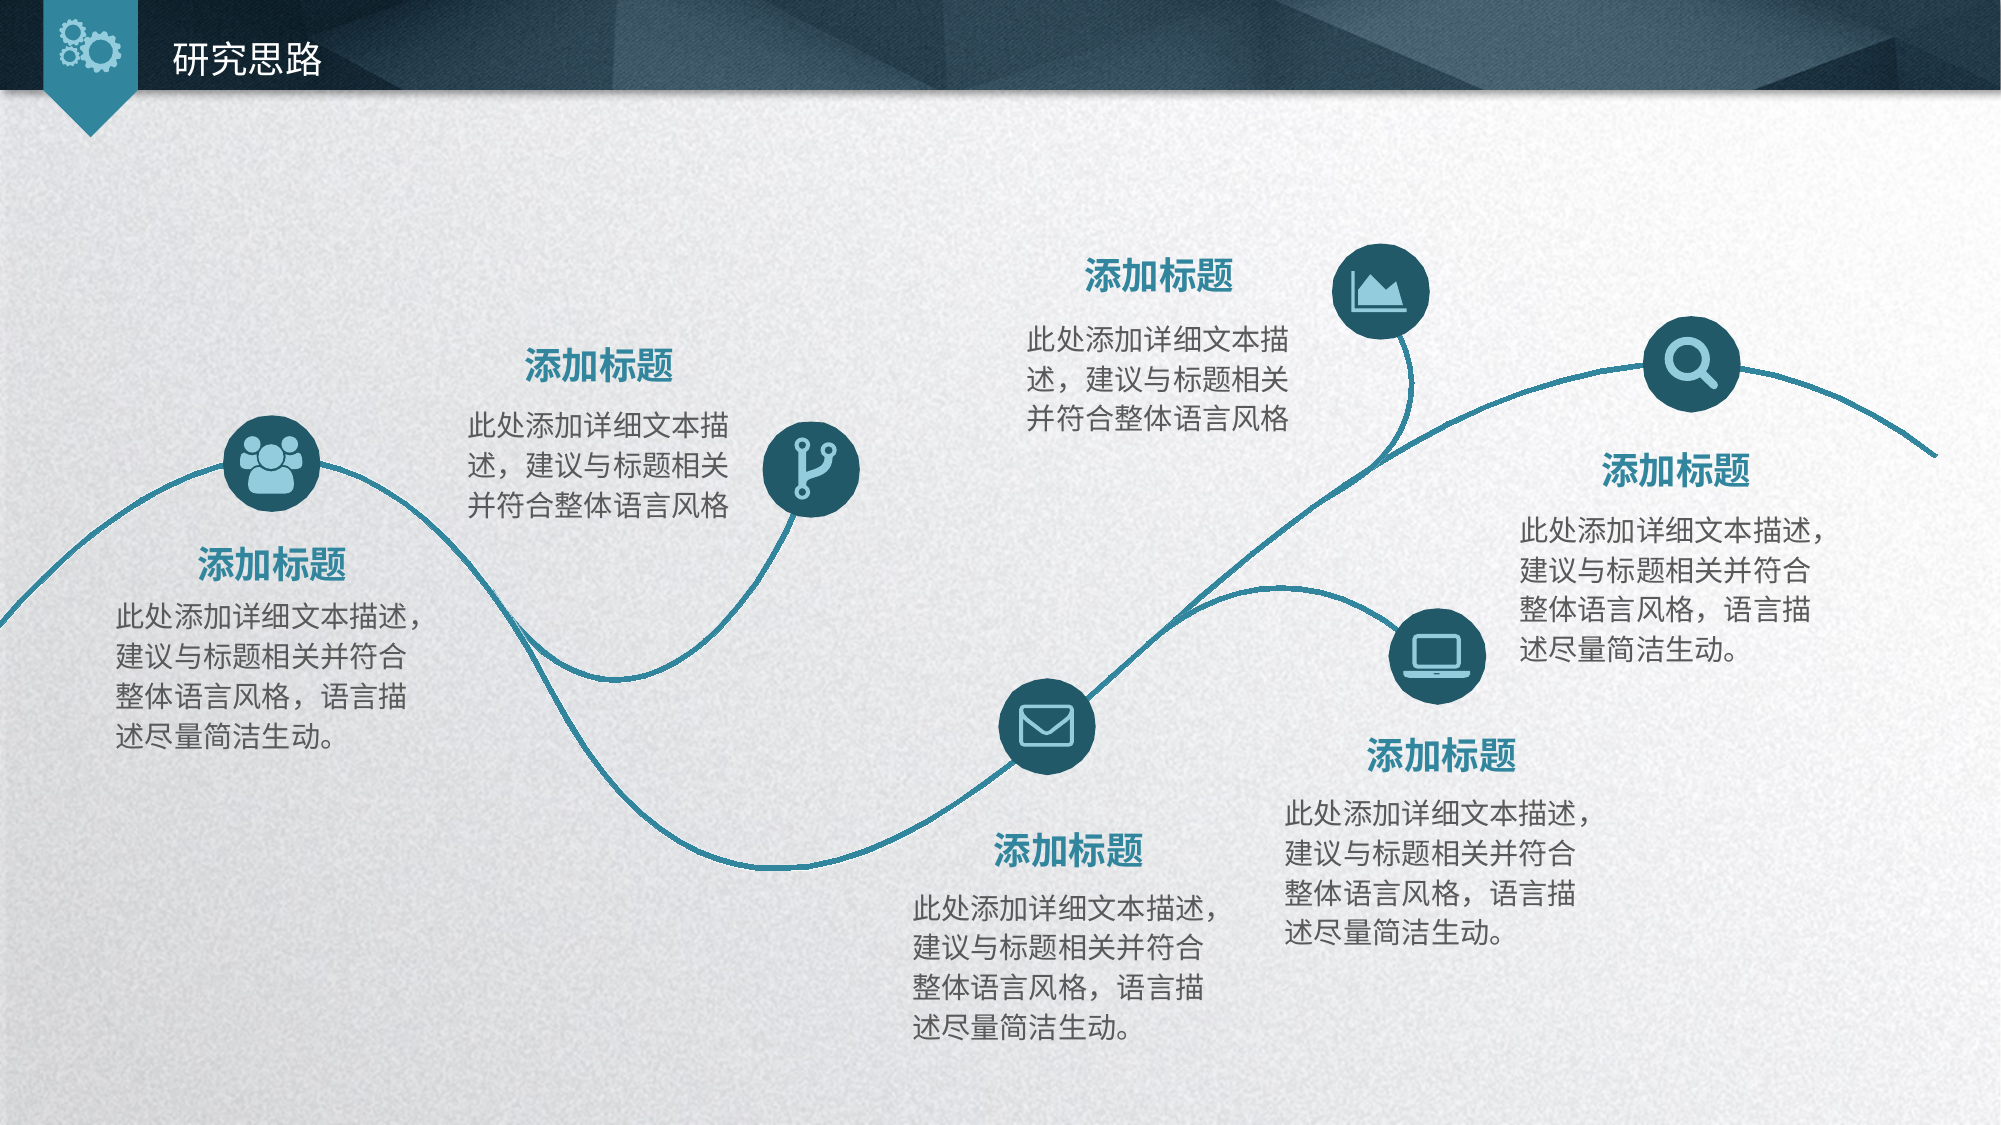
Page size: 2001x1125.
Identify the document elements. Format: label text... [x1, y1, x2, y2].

text_box [1745, 366, 1938, 458]
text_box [762, 421, 861, 518]
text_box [1518, 455, 1834, 630]
text_box [140, 0, 2001, 92]
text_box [911, 835, 1227, 1008]
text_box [1331, 243, 1430, 340]
text_box 研究思路 [161, 30, 469, 88]
text_box [0, 464, 217, 628]
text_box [456, 350, 743, 527]
picture [0, 92, 2001, 1125]
text_box [1099, 642, 1149, 691]
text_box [998, 677, 1096, 776]
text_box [1016, 260, 1303, 441]
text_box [222, 415, 321, 513]
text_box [1284, 740, 1599, 913]
text_box [325, 462, 994, 871]
text_box [1161, 466, 1368, 629]
text_box [0, 0, 41, 92]
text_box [59, 18, 123, 74]
text_box [1146, 585, 1383, 647]
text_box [115, 549, 430, 749]
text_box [1388, 608, 1487, 706]
text_box [1374, 363, 1637, 470]
text_box [516, 527, 791, 683]
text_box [43, 0, 139, 138]
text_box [1642, 315, 1741, 413]
text_box [1324, 349, 1415, 500]
